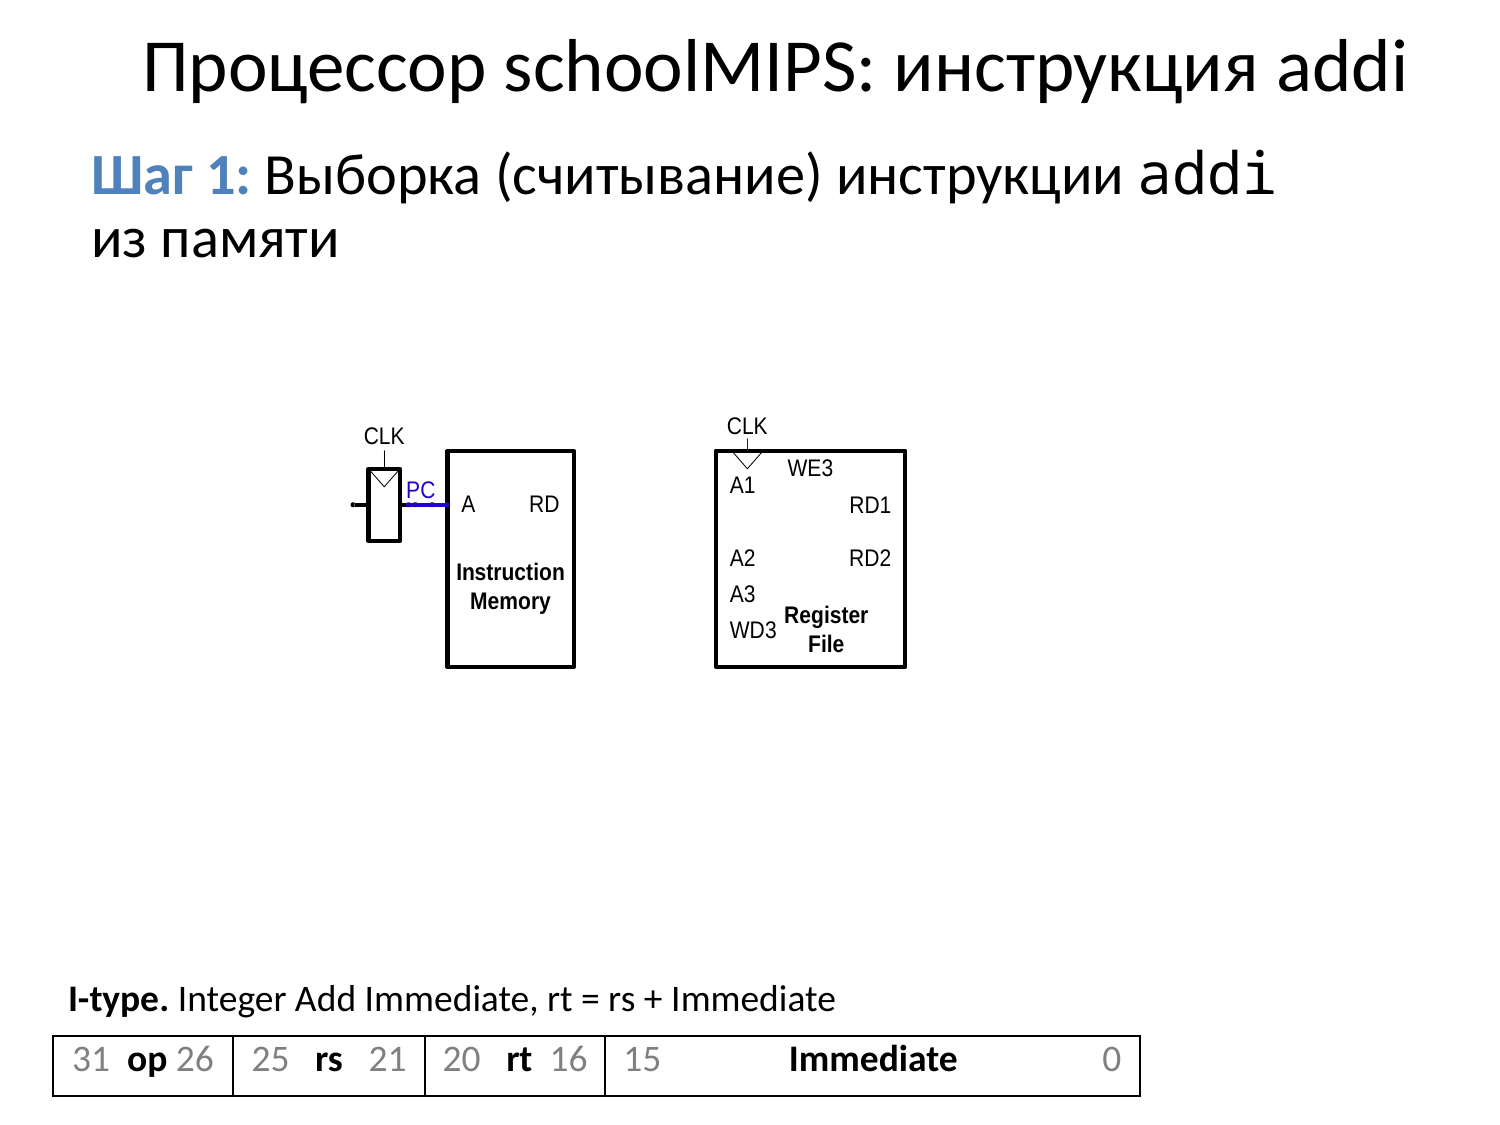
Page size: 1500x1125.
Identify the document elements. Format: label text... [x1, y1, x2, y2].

text_box Шаг 1: Выборка (считывание) инструкции addi из памяти [76, 137, 185, 278]
table_cell 25 rs 21 [234, 1037, 424, 1095]
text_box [190, 88, 1318, 988]
title Процессор schoolMIPS: инструкция addi [100, 9, 1451, 114]
table_cell 20 rt 16 [426, 1037, 604, 1095]
table_cell 31 op 26 [54, 1037, 232, 1095]
table_header I-type. Integer Add Immediate, rt = rs + Immediate [53, 976, 1140, 1035]
table_cell 15 Immediate 0 [606, 1037, 1139, 1095]
